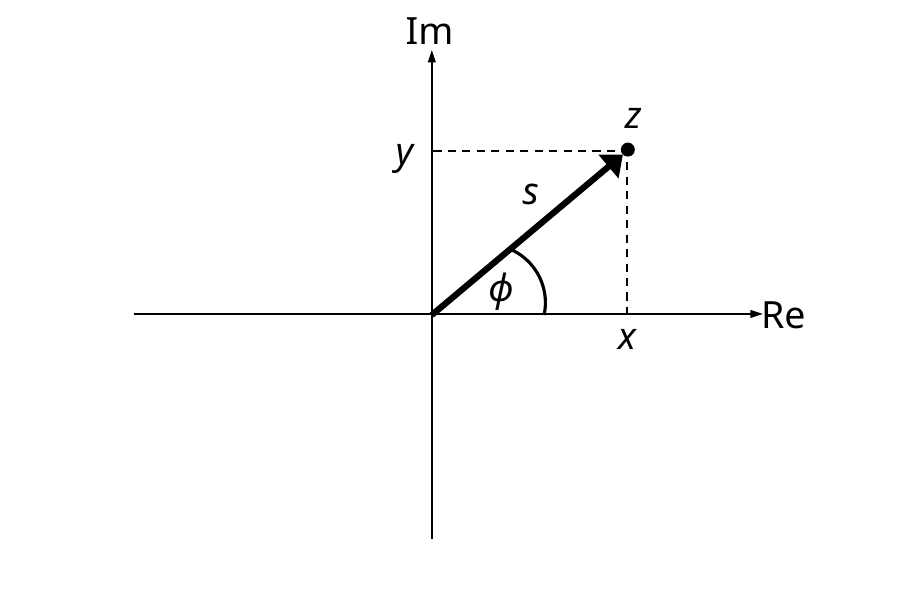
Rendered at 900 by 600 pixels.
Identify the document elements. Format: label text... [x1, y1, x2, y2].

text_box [431, 154, 623, 315]
text_box [619, 144, 636, 158]
text_box z [609, 83, 657, 144]
text_box Im [390, 0, 468, 60]
text_box Re [746, 283, 821, 344]
text_box x [602, 315, 651, 365]
text_box y [380, 119, 428, 180]
text_box x [627, 304, 651, 313]
